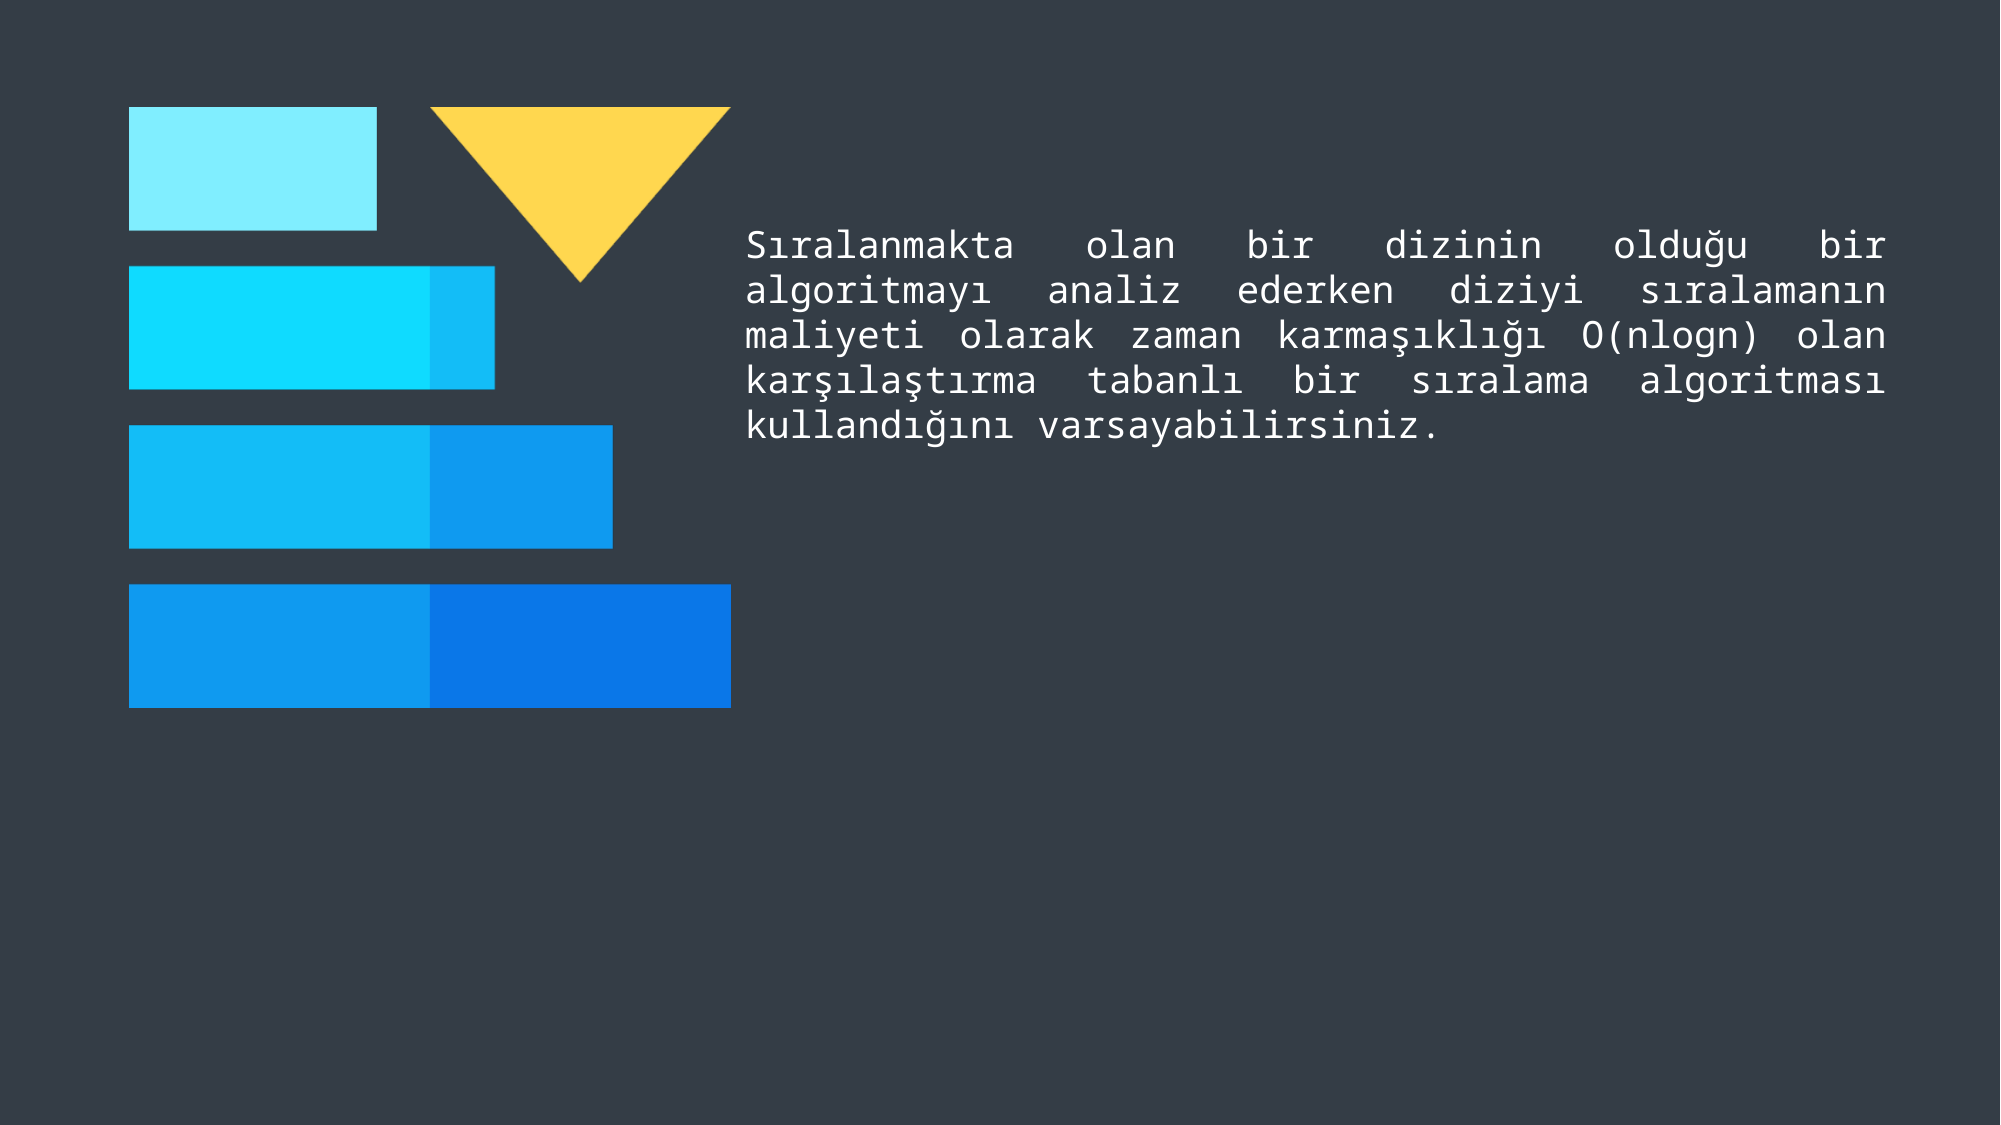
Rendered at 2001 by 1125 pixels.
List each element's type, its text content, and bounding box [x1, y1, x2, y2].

picture [129, 107, 731, 708]
text_box Sıralanmakta olan bir dizinin olduğu bir algoritmayı analiz ederken diziyi sıralamanın maliyeti olarak zaman karmaşıklığı O(nlogn) olan karşılaştırma tabanlı bir sıralama algoritması kullandığını varsayabilirsiniz. [731, 213, 1902, 454]
